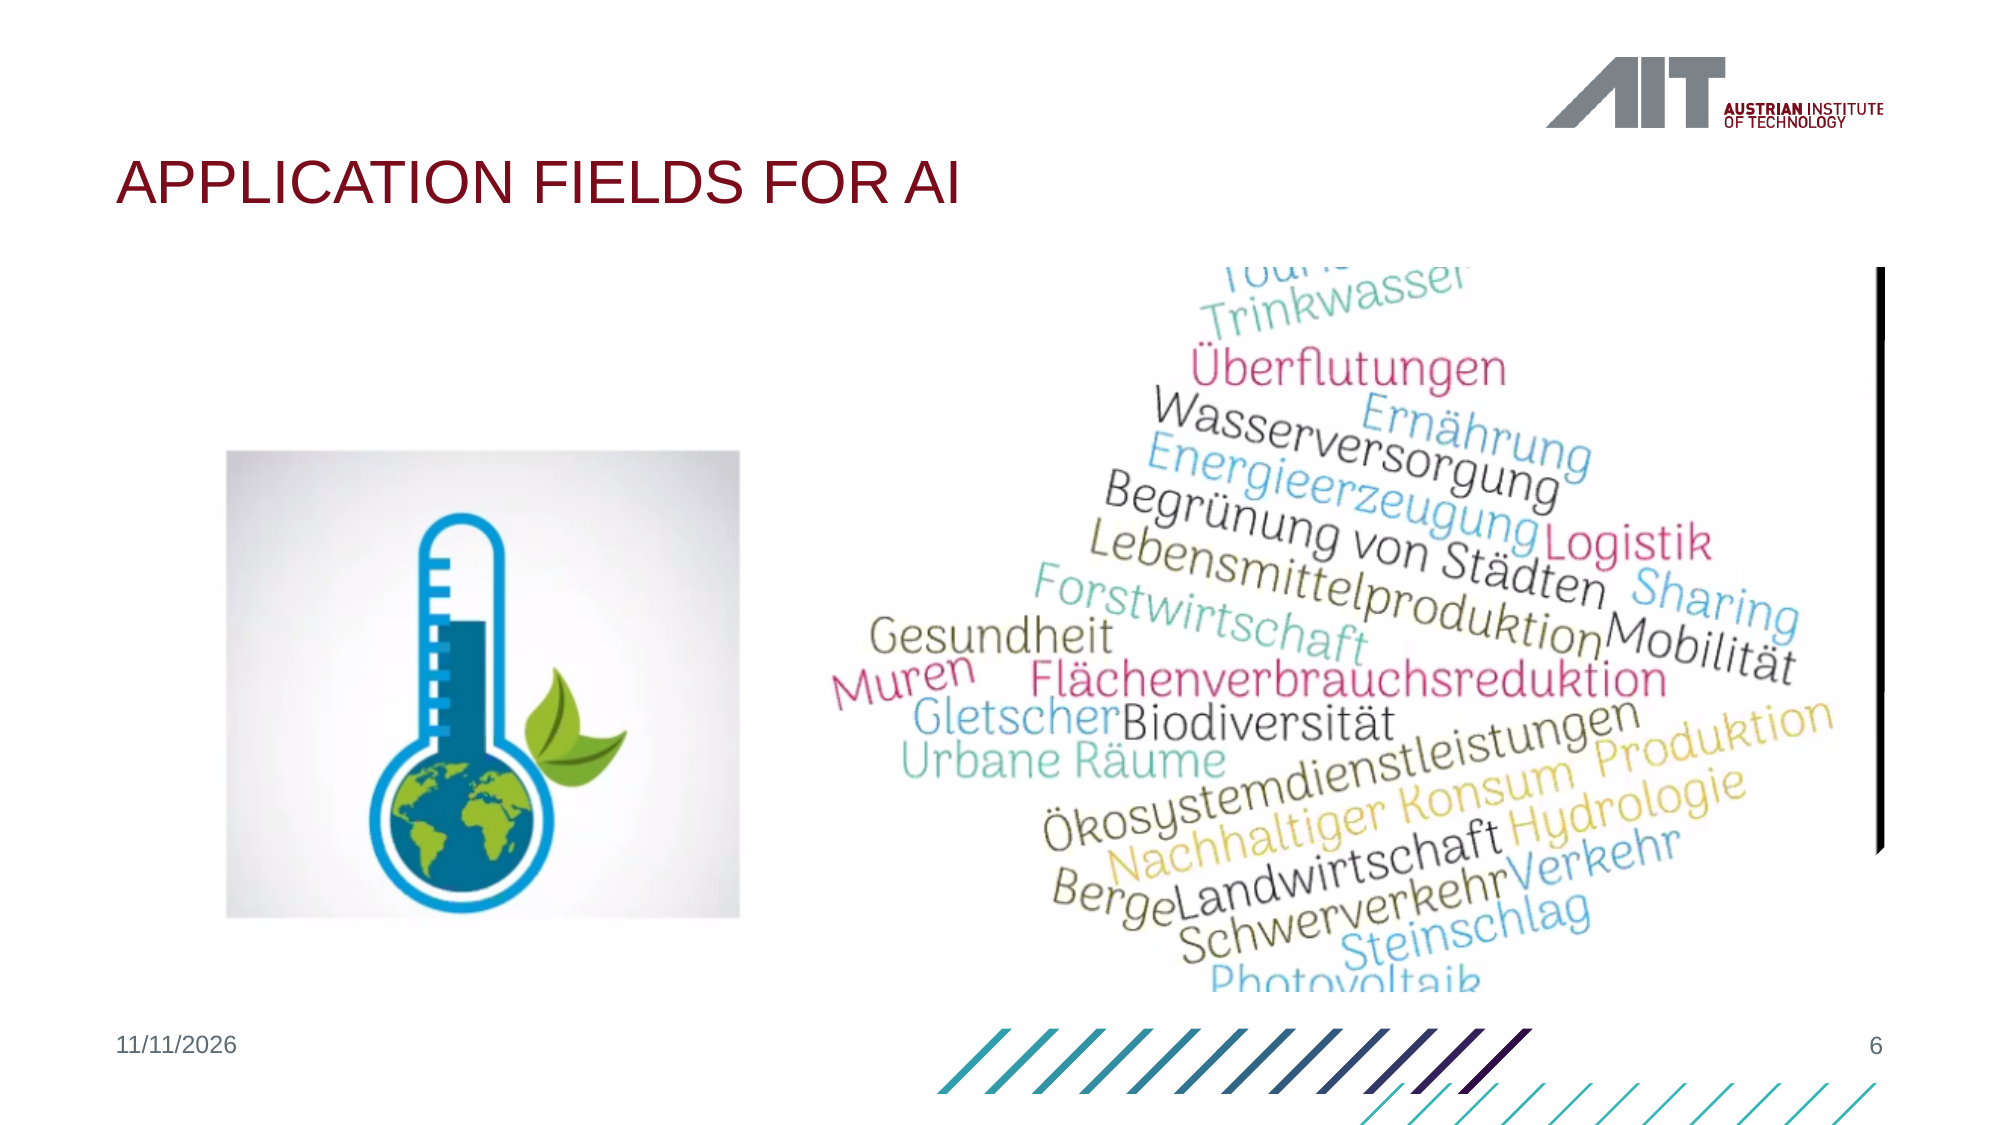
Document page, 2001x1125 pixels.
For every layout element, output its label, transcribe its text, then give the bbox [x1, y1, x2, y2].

slide_number 6 [1484, 1029, 1884, 1067]
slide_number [115, 1028, 533, 1067]
title appLICATIon Fields for AI [115, 58, 1489, 216]
picture [116, 266, 1886, 993]
